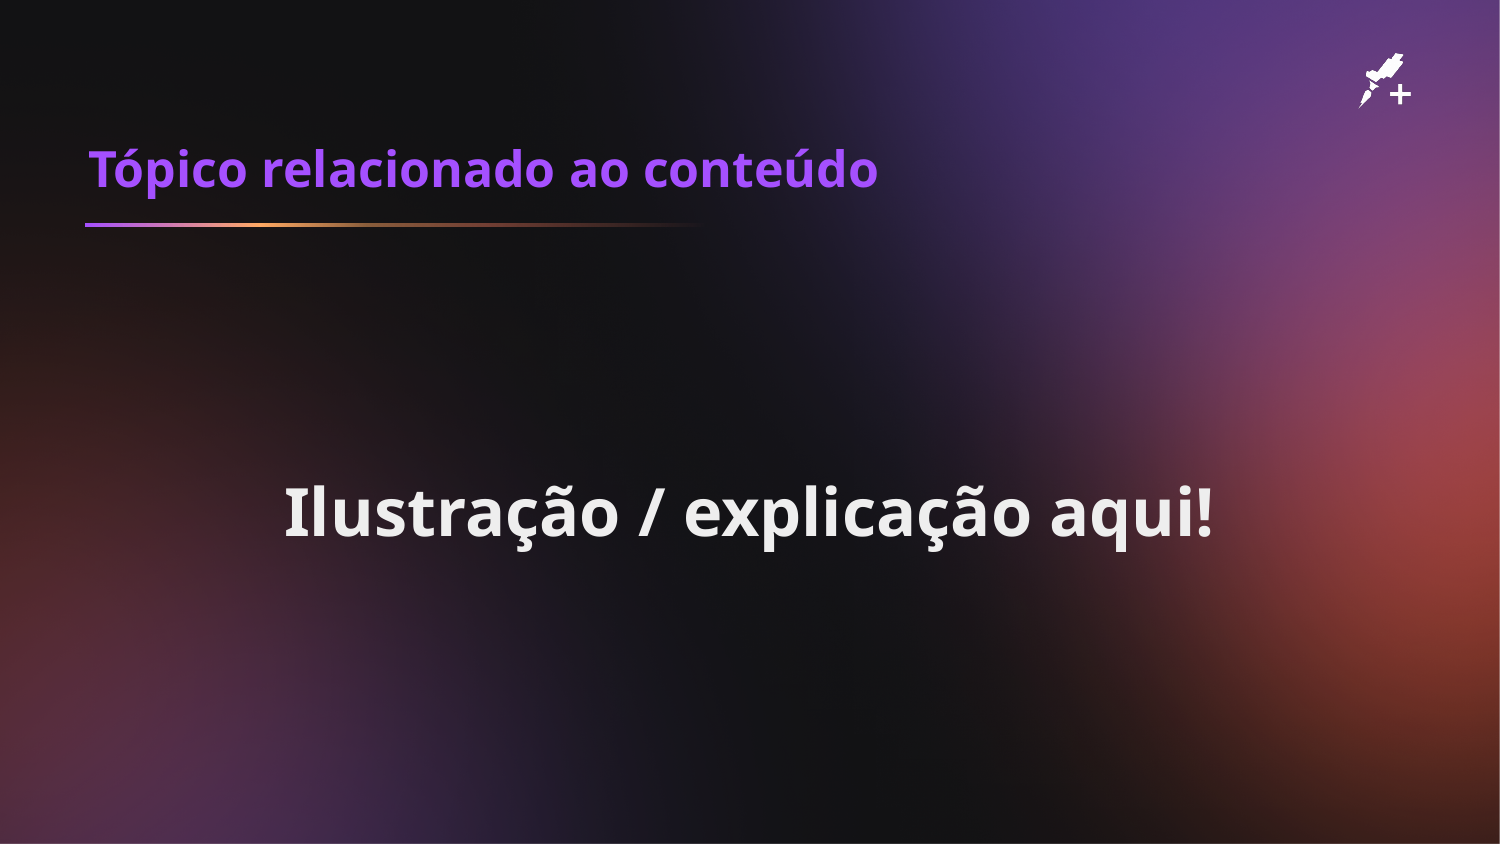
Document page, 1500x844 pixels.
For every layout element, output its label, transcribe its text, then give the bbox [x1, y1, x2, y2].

picture [0, 0, 1500, 844]
list Ilustração / explicação aqui! [73, 257, 1427, 722]
title Tópico relacionado ao conteúdo [73, 122, 1303, 217]
